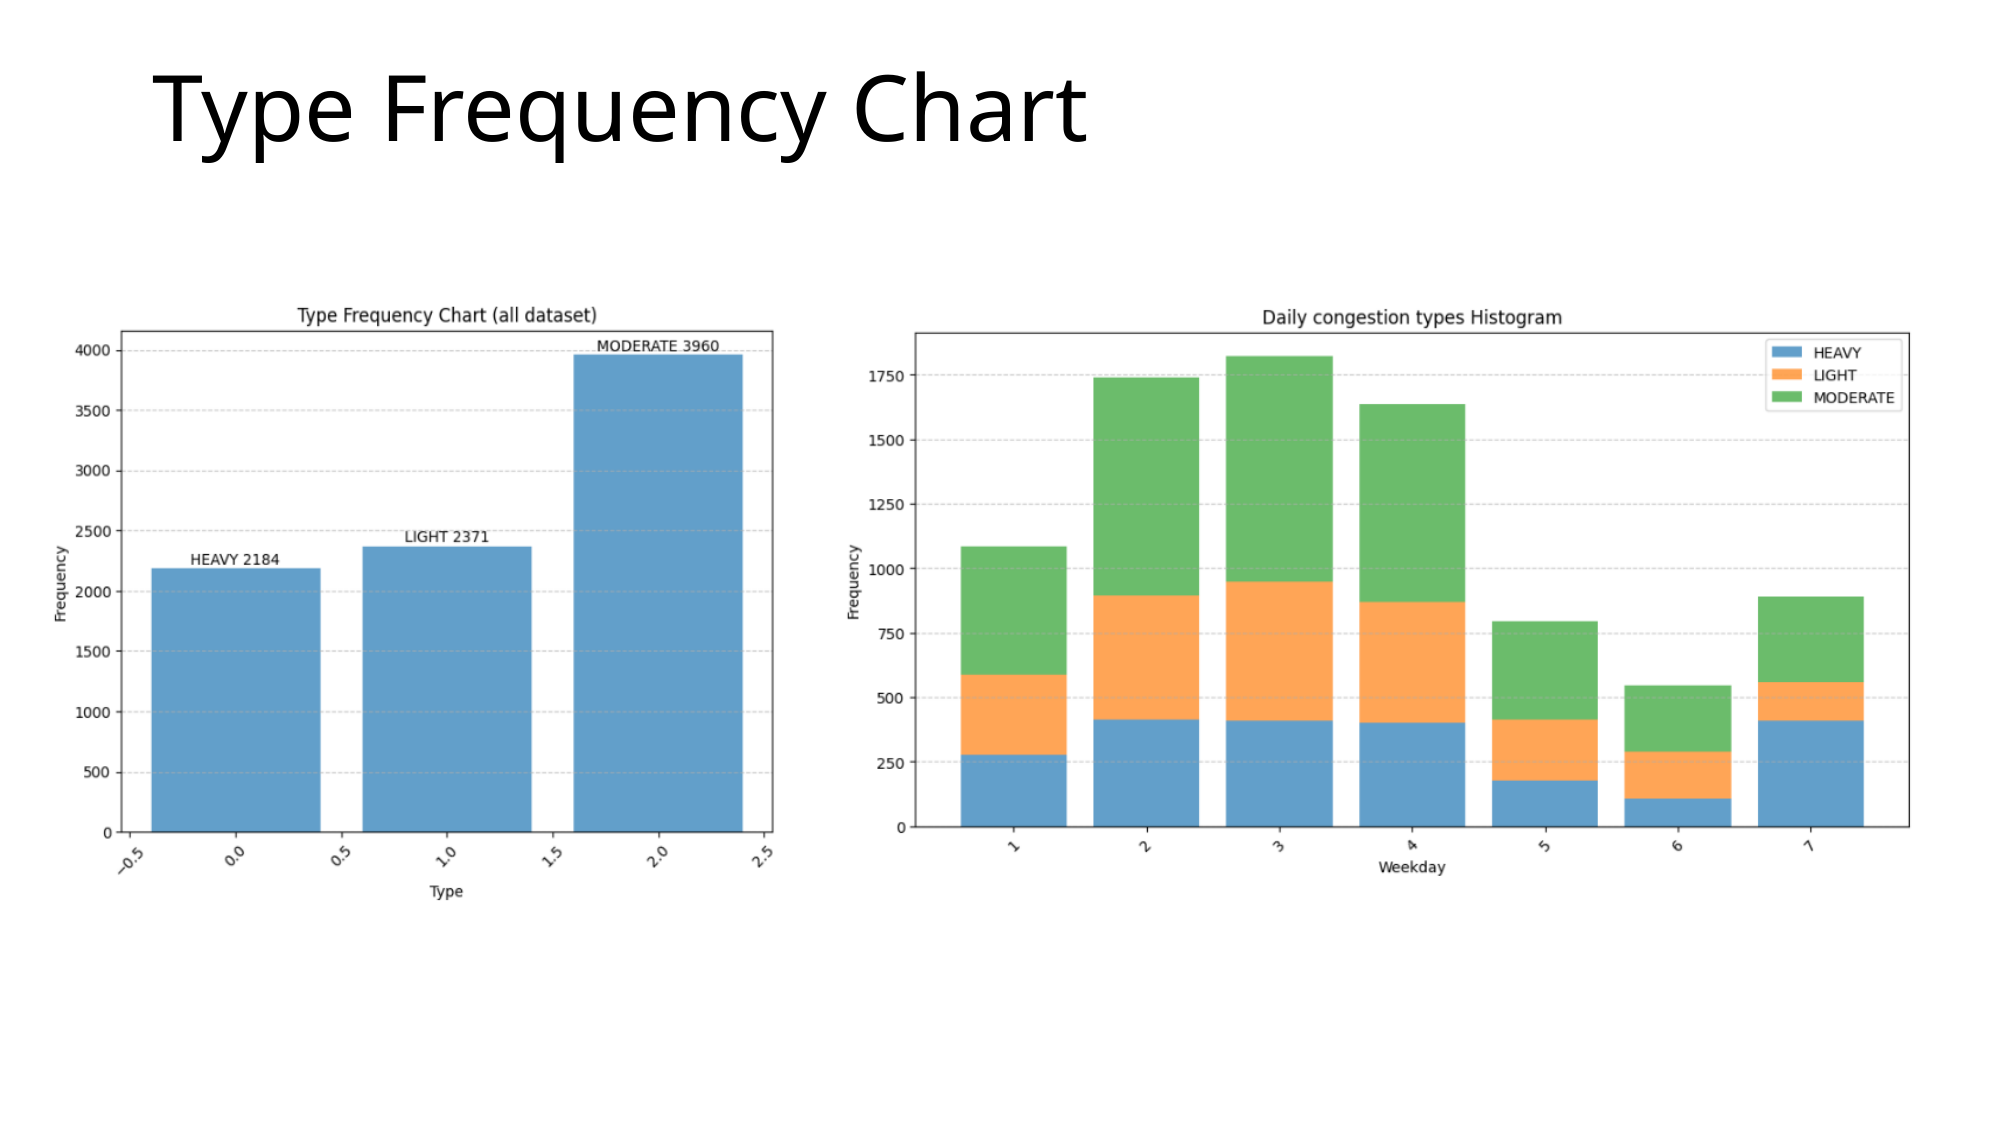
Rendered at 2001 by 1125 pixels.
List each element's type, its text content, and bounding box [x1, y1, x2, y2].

picture [817, 296, 1948, 883]
title Type Frequency Chart [137, 3, 1863, 221]
picture [20, 296, 795, 911]
